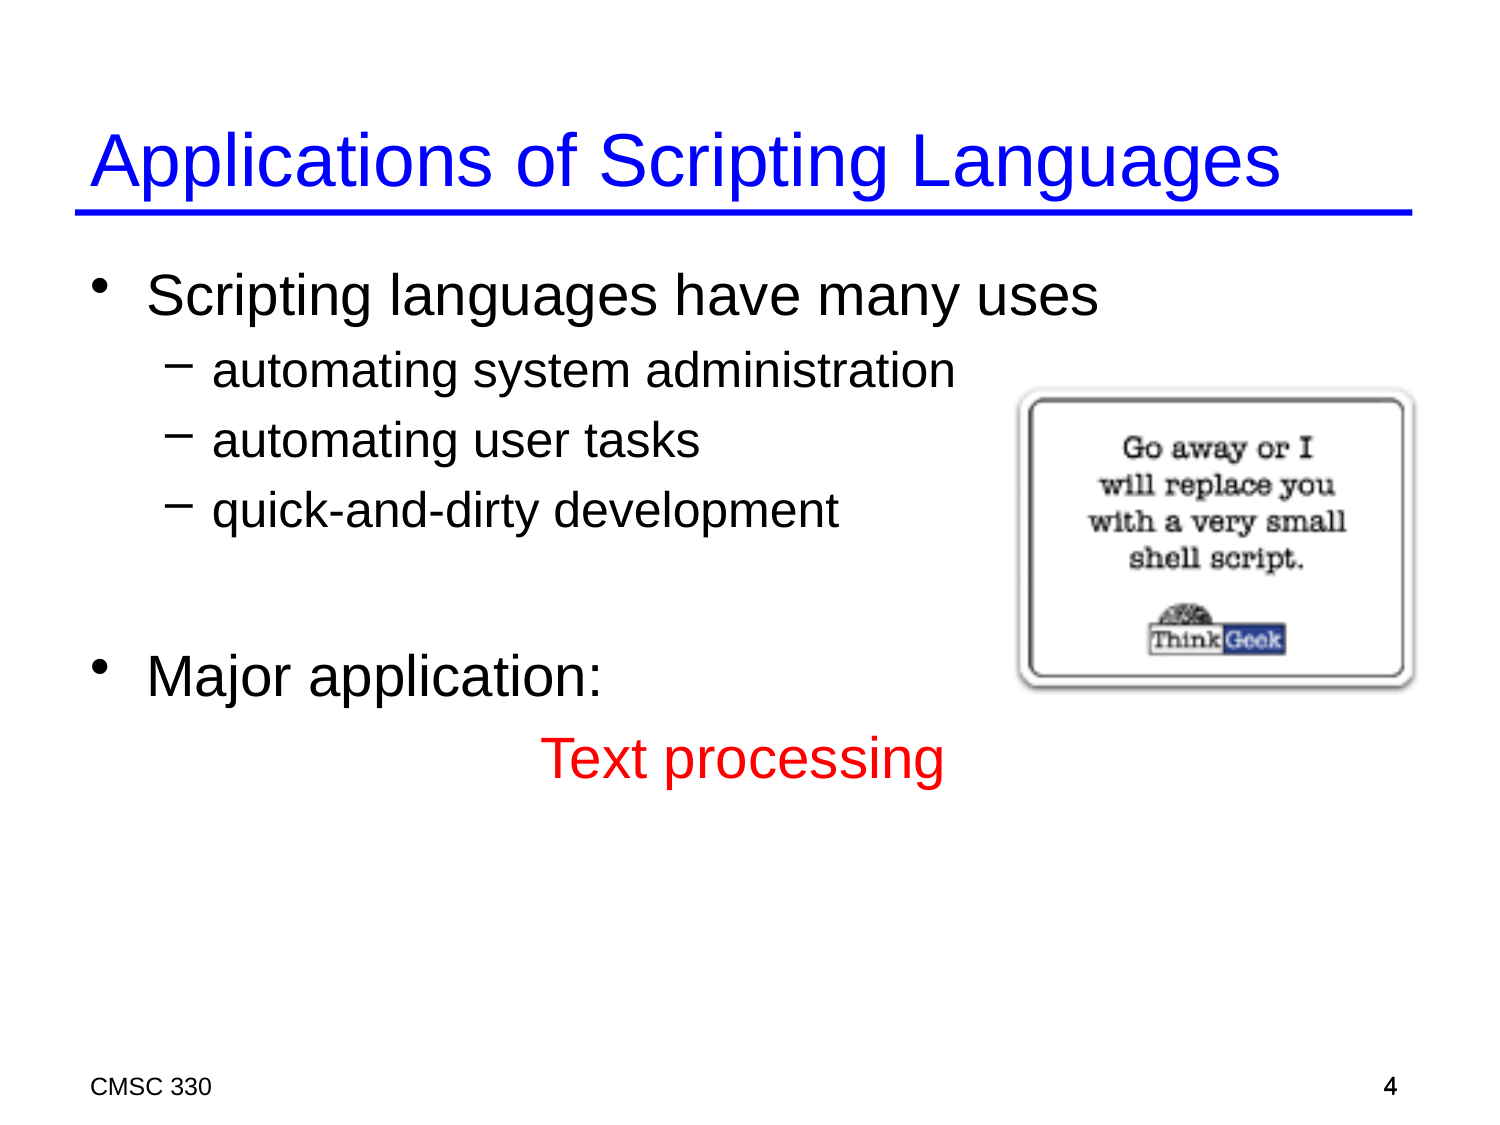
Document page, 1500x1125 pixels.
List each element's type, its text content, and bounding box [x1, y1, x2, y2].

text_box 4 [1099, 1063, 1413, 1100]
picture [999, 324, 1438, 736]
footer CMSC 330 [74, 1063, 988, 1101]
list Scripting languages have many uses automating system administration automating user tasks quick-and-dirty development Major application: Text processing [74, 249, 1413, 1063]
title Applications of Scripting Languages [74, 99, 1413, 213]
